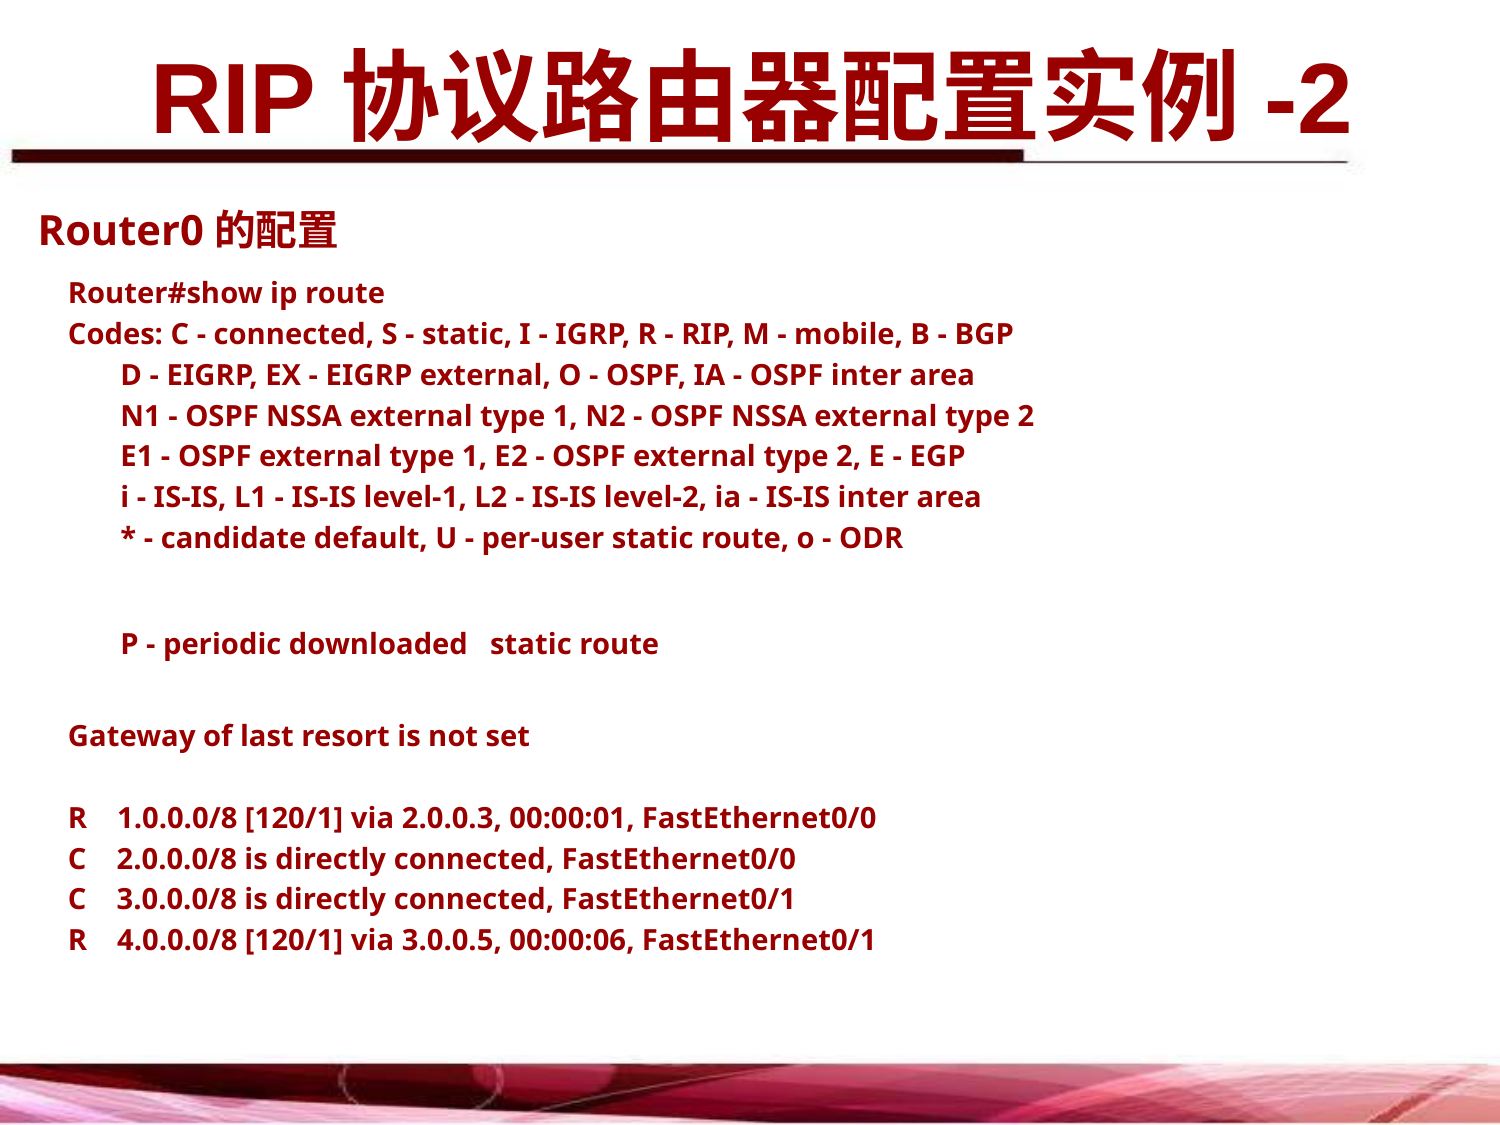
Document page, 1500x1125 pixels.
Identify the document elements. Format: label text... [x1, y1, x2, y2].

picture [0, 0, 1500, 1125]
text_box Router0的配置 [23, 196, 467, 262]
title RIP协议路由器配置实例-2 [76, 0, 1428, 188]
text_box Router#show ip route Codes: C - connected, S - static, I - IGRP, R - RIP, M - mobile, B - BGP D - EIGRP, EX - EIGRP external, O - OSPF, IA - OSPF inter area N1 - OSPF NSSA external type 1, N2 - OSPF NSSA external type 2 E1 - OSPF external type 1, E2 - OSPF external type 2, E - EGP i - IS-IS, L1 - IS-IS level-1, L2 - IS-IS level-2, ia - IS-IS inter area * - candidate default, U - per-user static route, o - ODR P - periodic downloaded static route Gateway of last resort is not set R 1.0.0.0/8 [120/1] via 2.0.0.3, 00:00:01, FastEthernet0/0 C 2.0.0.0/8 is directly connected, FastEthernet0/0 C 3.0.0.0/8 is directly connected, FastEthernet0/1 R 4.0.0.0/8 [120/1] via 3.0.0.5, 00:00:06, FastEthernet0/1 [53, 267, 1400, 964]
